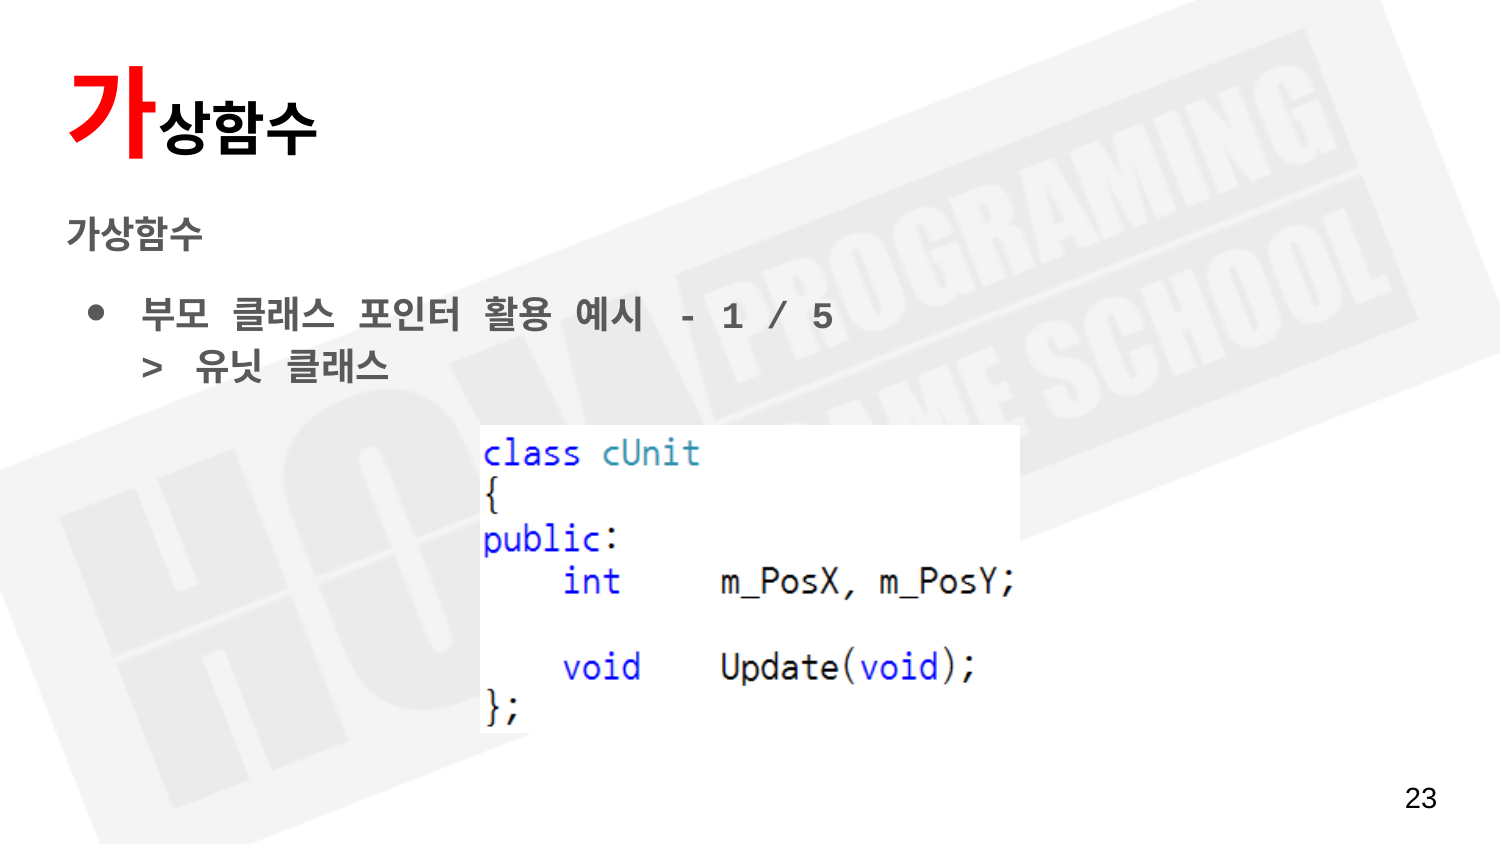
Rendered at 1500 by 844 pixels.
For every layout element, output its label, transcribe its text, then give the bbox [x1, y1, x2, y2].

list 가상함수 [51, 189, 1449, 269]
title 가상함수 [51, 35, 1449, 130]
picture [480, 424, 1020, 734]
slide_number ‹#› [1389, 764, 1480, 830]
list 부모 클래스 포인터 활용 예시 - 1 / 5 > 유닛 클래스 [51, 269, 1449, 750]
